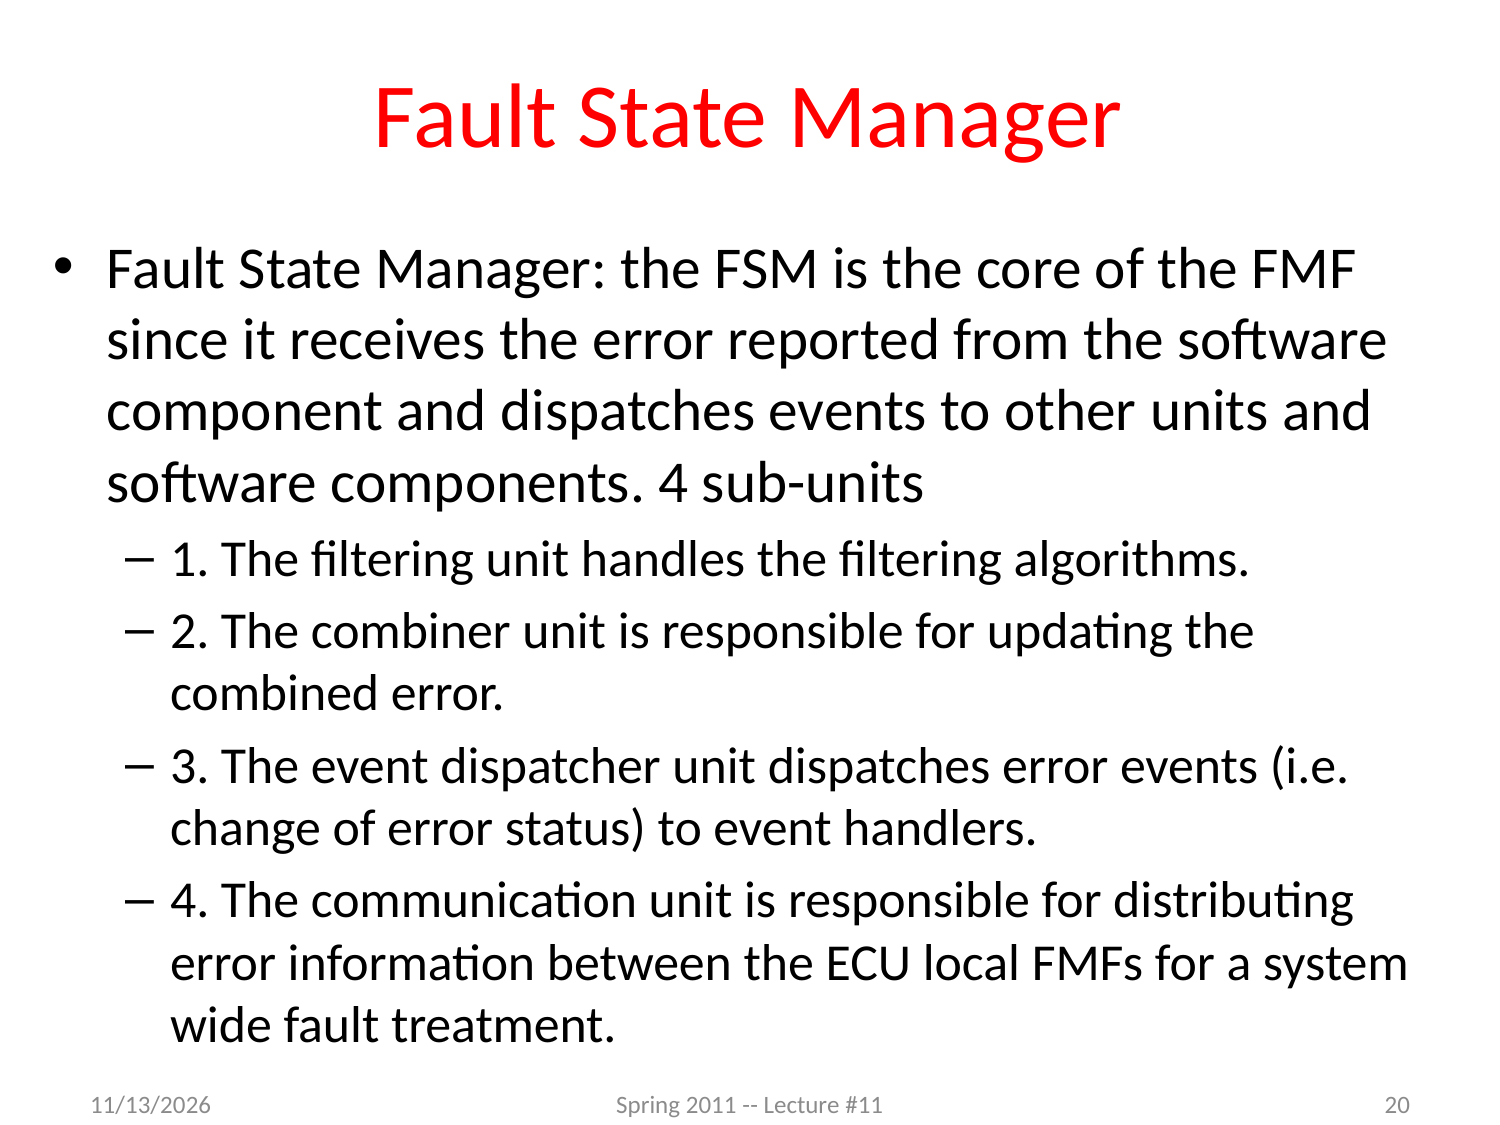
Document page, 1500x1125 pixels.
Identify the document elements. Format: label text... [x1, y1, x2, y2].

list Fault State Manager: the FSM is the core of the FMF since it receives the error reported from the software component and dispatches events to other units and software components. 4 sub-units 1. The filtering unit handles the filtering algorithms. 2. The combiner unit is responsible for updating the combined error. 3. The event dispatcher unit dispatches error events (i.e. change of error status) to event handlers. 4. The communication unit is responsible for distributing error information between the ECU local FMFs for a system wide fault treatment. [37, 221, 1460, 1067]
footer Spring 2011 -- Lecture #11 [512, 1073, 988, 1125]
slide_number 20 [1074, 1073, 1425, 1125]
title Fault State Manager [39, 17, 1458, 205]
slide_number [75, 1073, 425, 1125]
